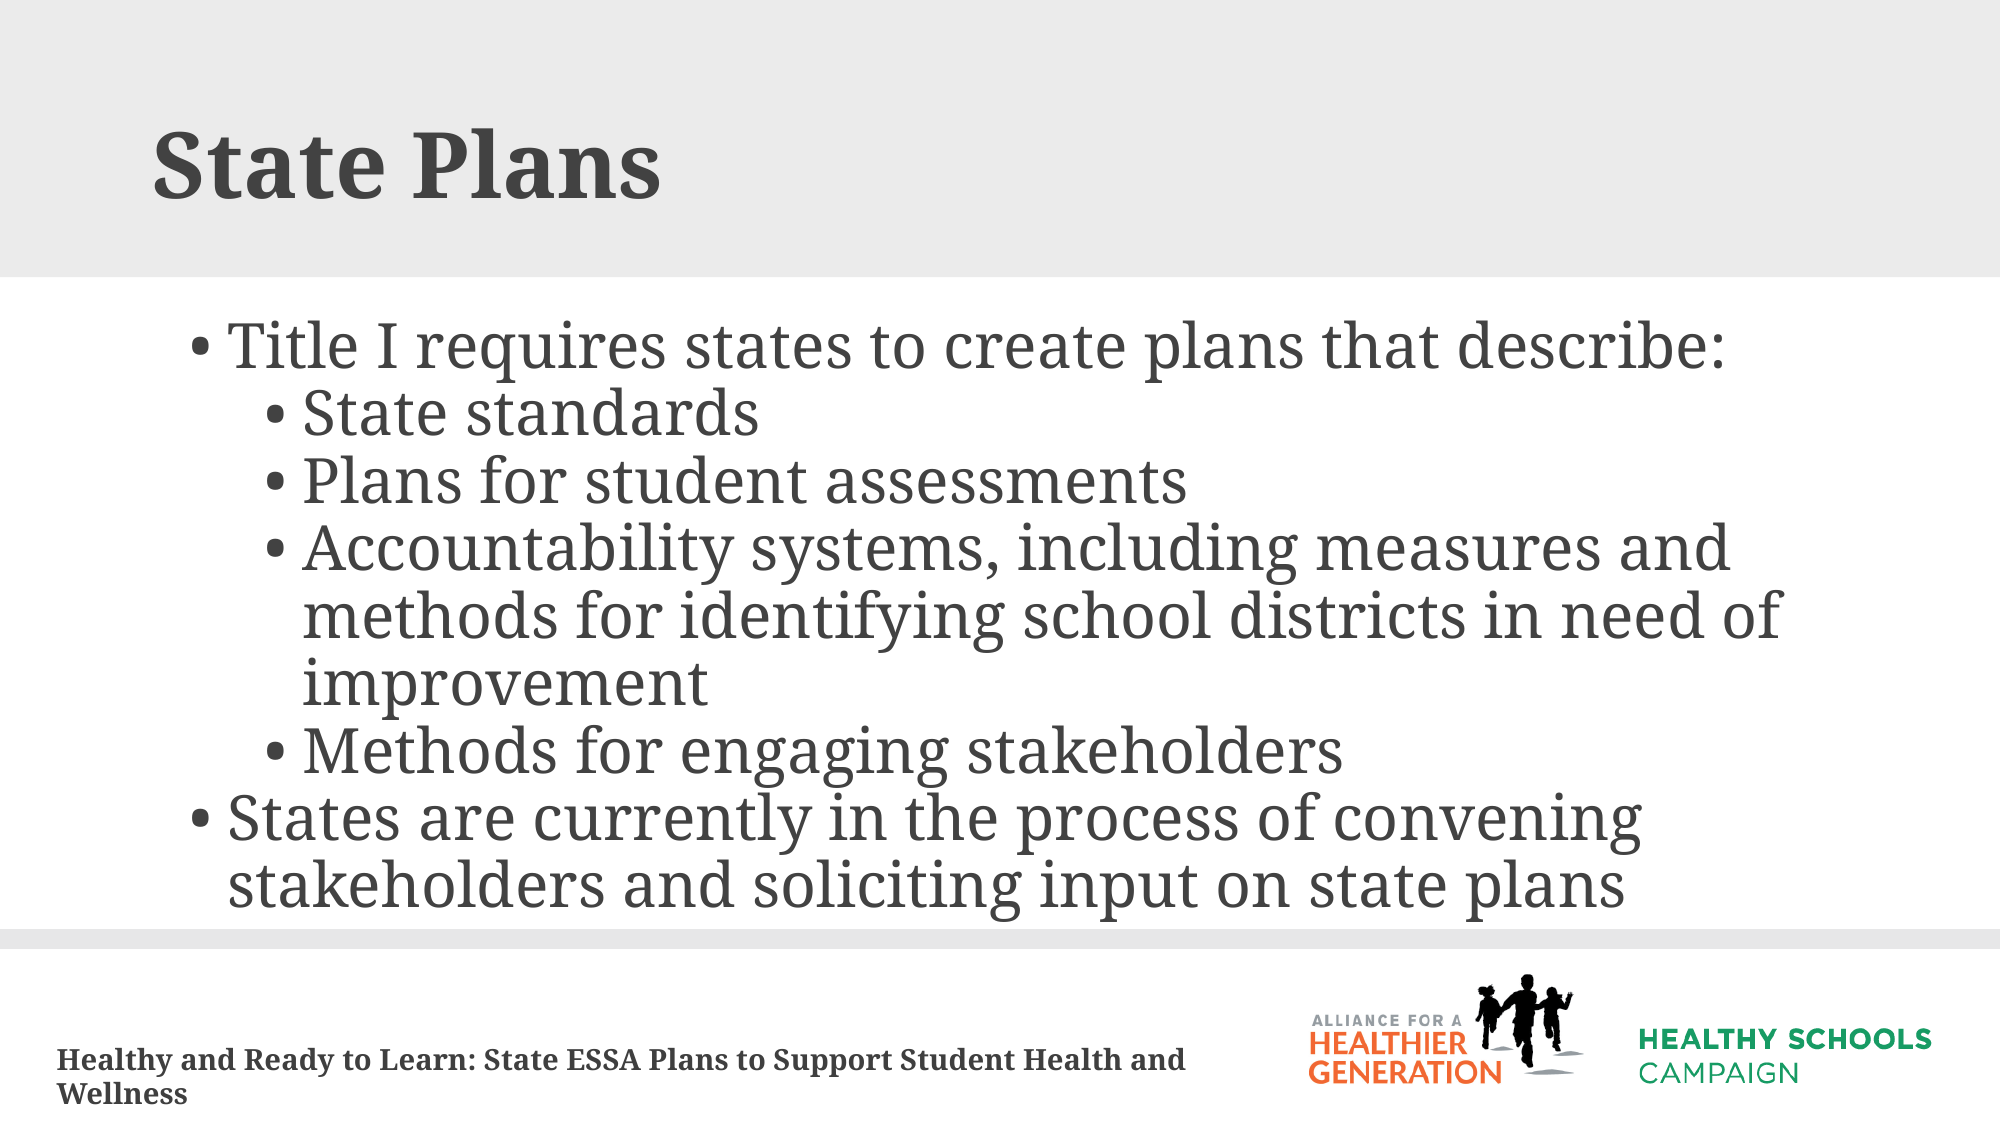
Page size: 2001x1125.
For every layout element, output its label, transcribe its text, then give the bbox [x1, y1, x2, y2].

list Title I requires states to create plans that describe: State standards Plans for student assessments Accountability systems, including measures and methods for identifying school districts in need of improvement Methods for engaging stakeholders States are currently in the process of convening stakeholders and soliciting input on state plans [137, 299, 1863, 879]
picture [0, 929, 2000, 1125]
title State Plans [137, 59, 1863, 278]
